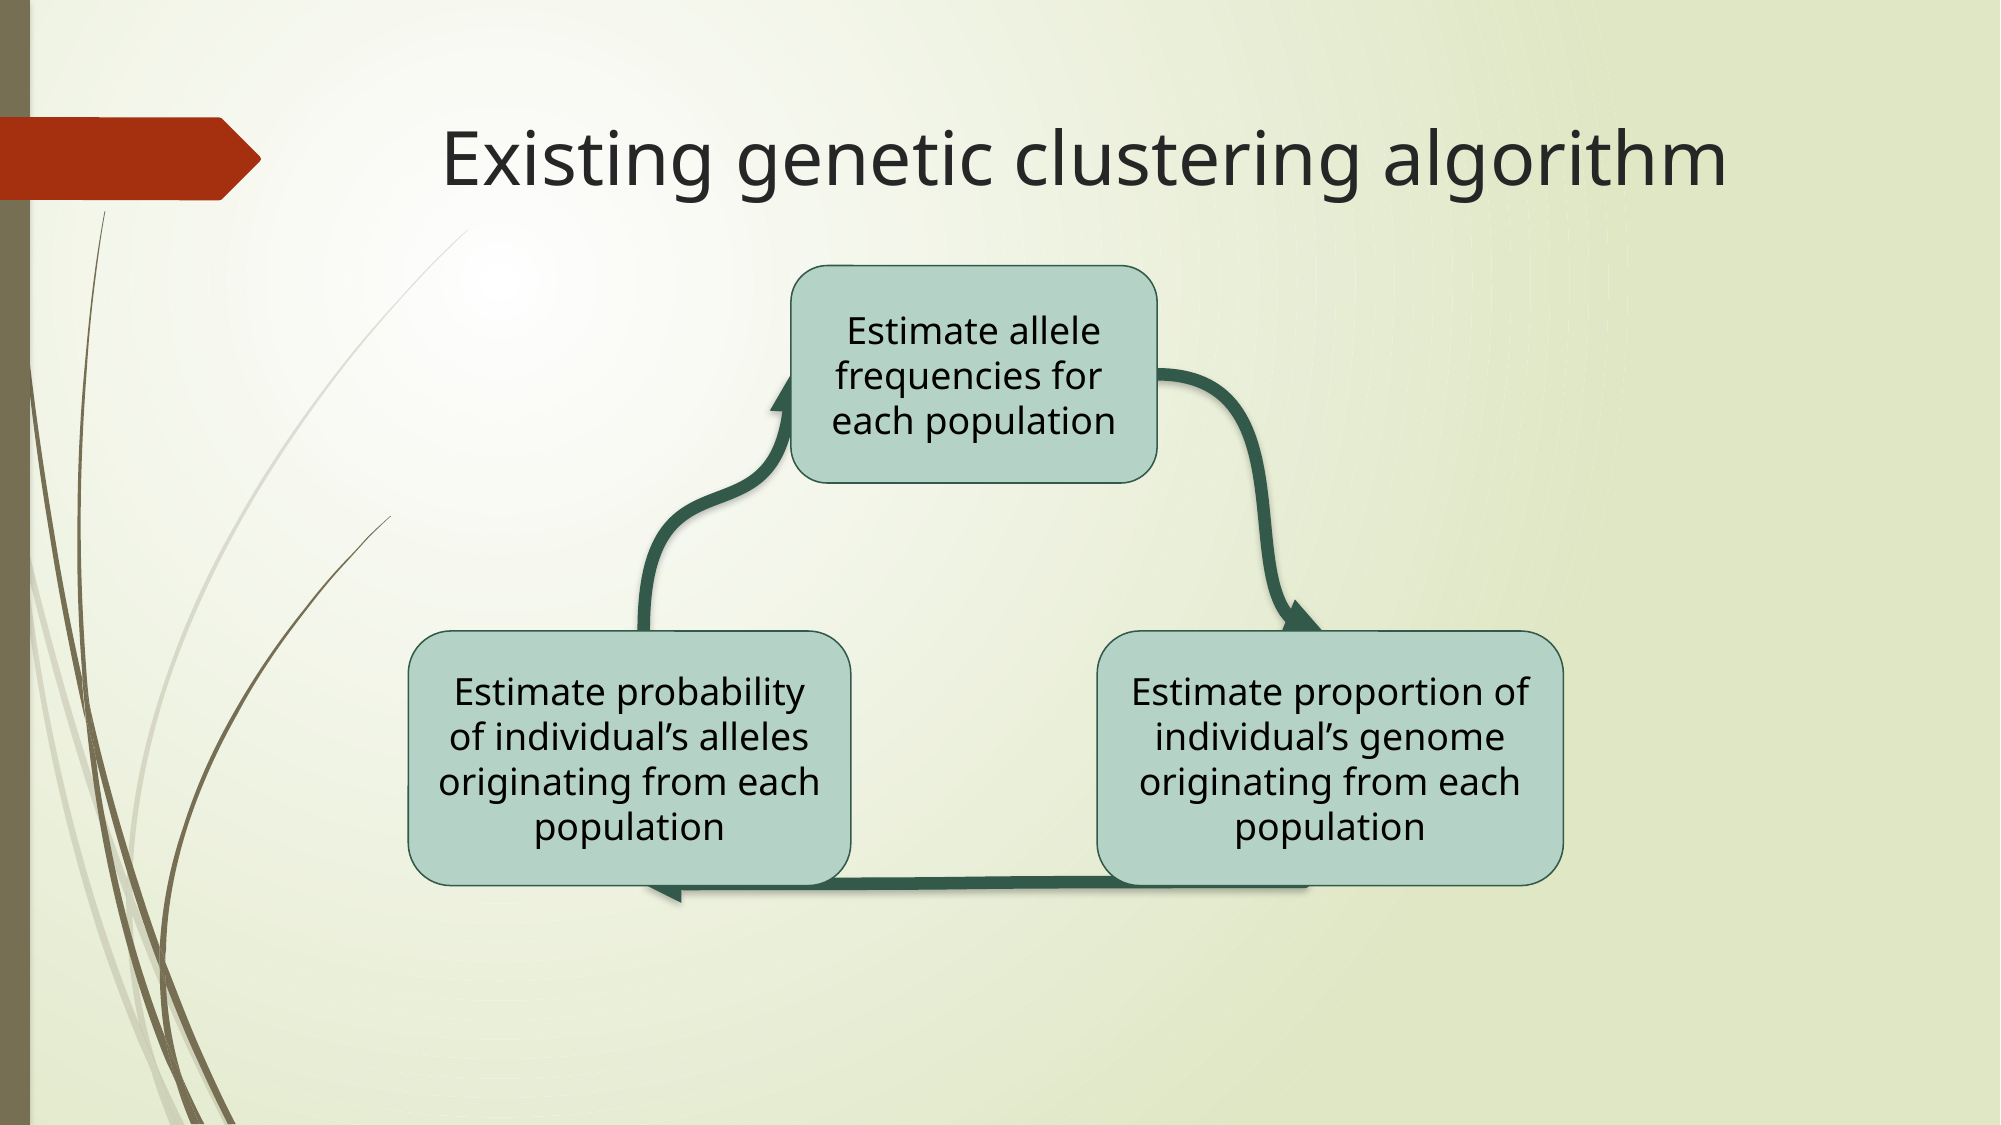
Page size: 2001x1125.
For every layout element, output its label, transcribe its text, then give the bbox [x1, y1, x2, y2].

title Existing genetic clustering algorithm [425, 102, 1888, 313]
text_box Estimate probability of individual’s alleles originating from each population [407, 630, 852, 887]
text_box Estimate proportion of individual’s genome originating from each population [1096, 630, 1565, 887]
text_box Estimate allele frequencies for each population [790, 264, 1158, 484]
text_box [972, 552, 976, 1125]
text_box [588, 428, 846, 577]
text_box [1156, 374, 1323, 632]
